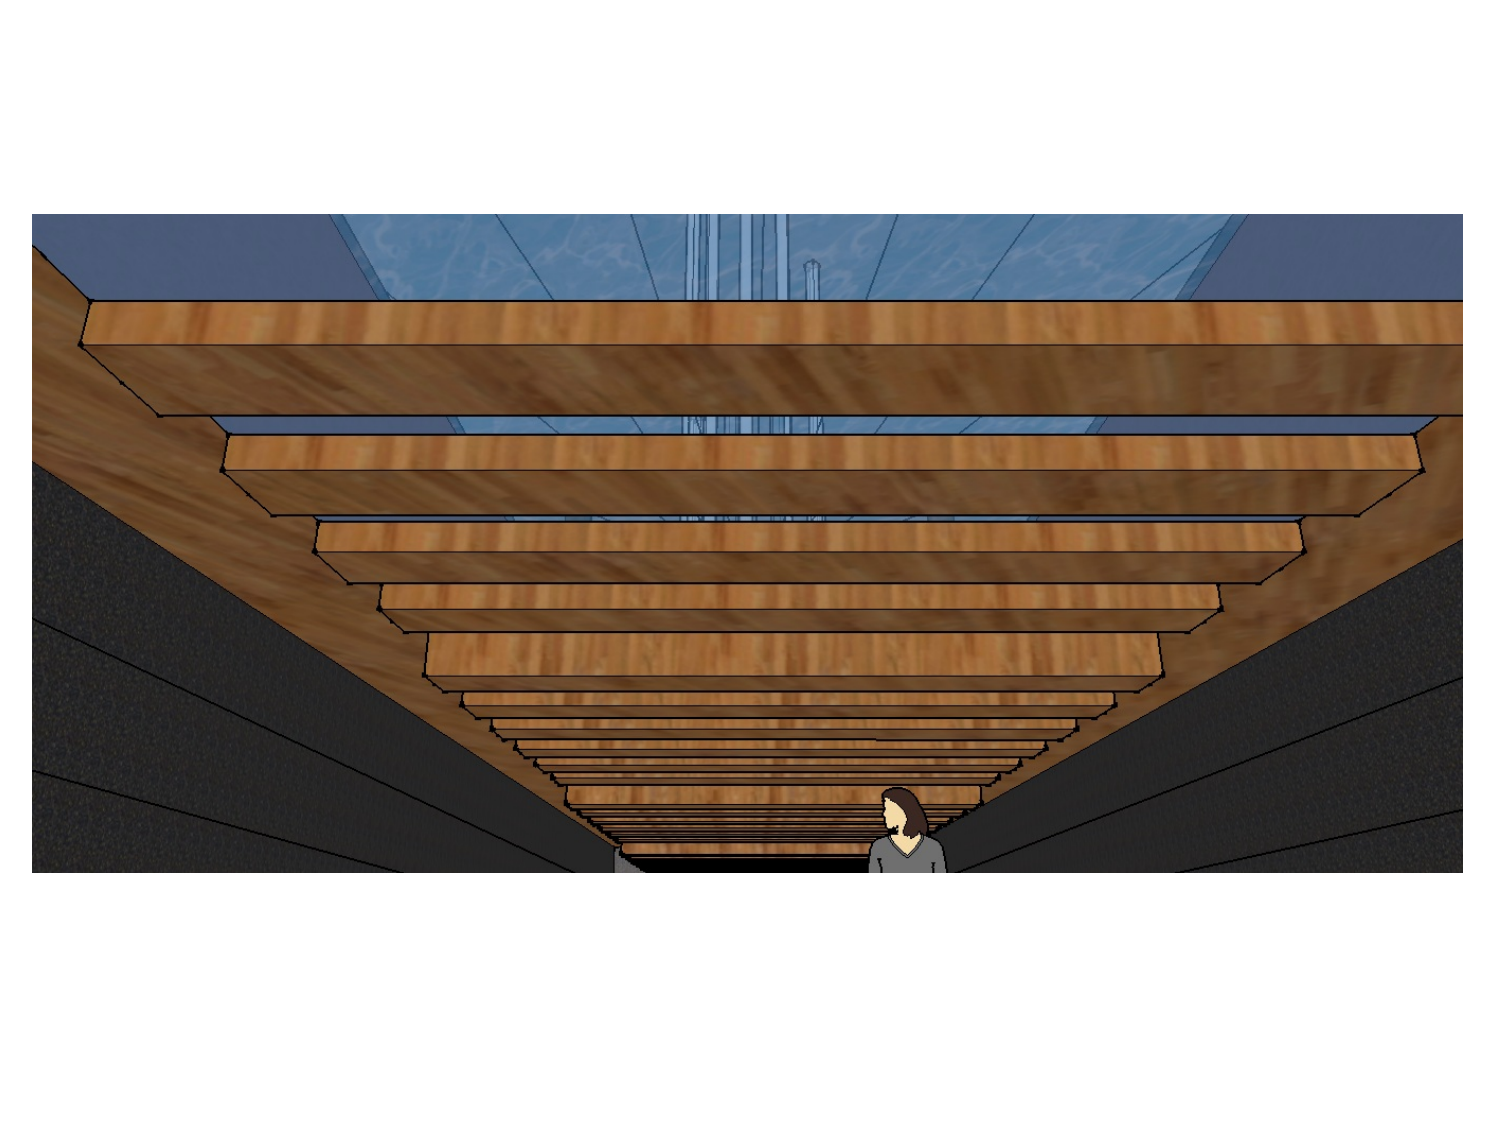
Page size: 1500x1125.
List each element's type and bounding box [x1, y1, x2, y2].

picture [31, 214, 1463, 873]
